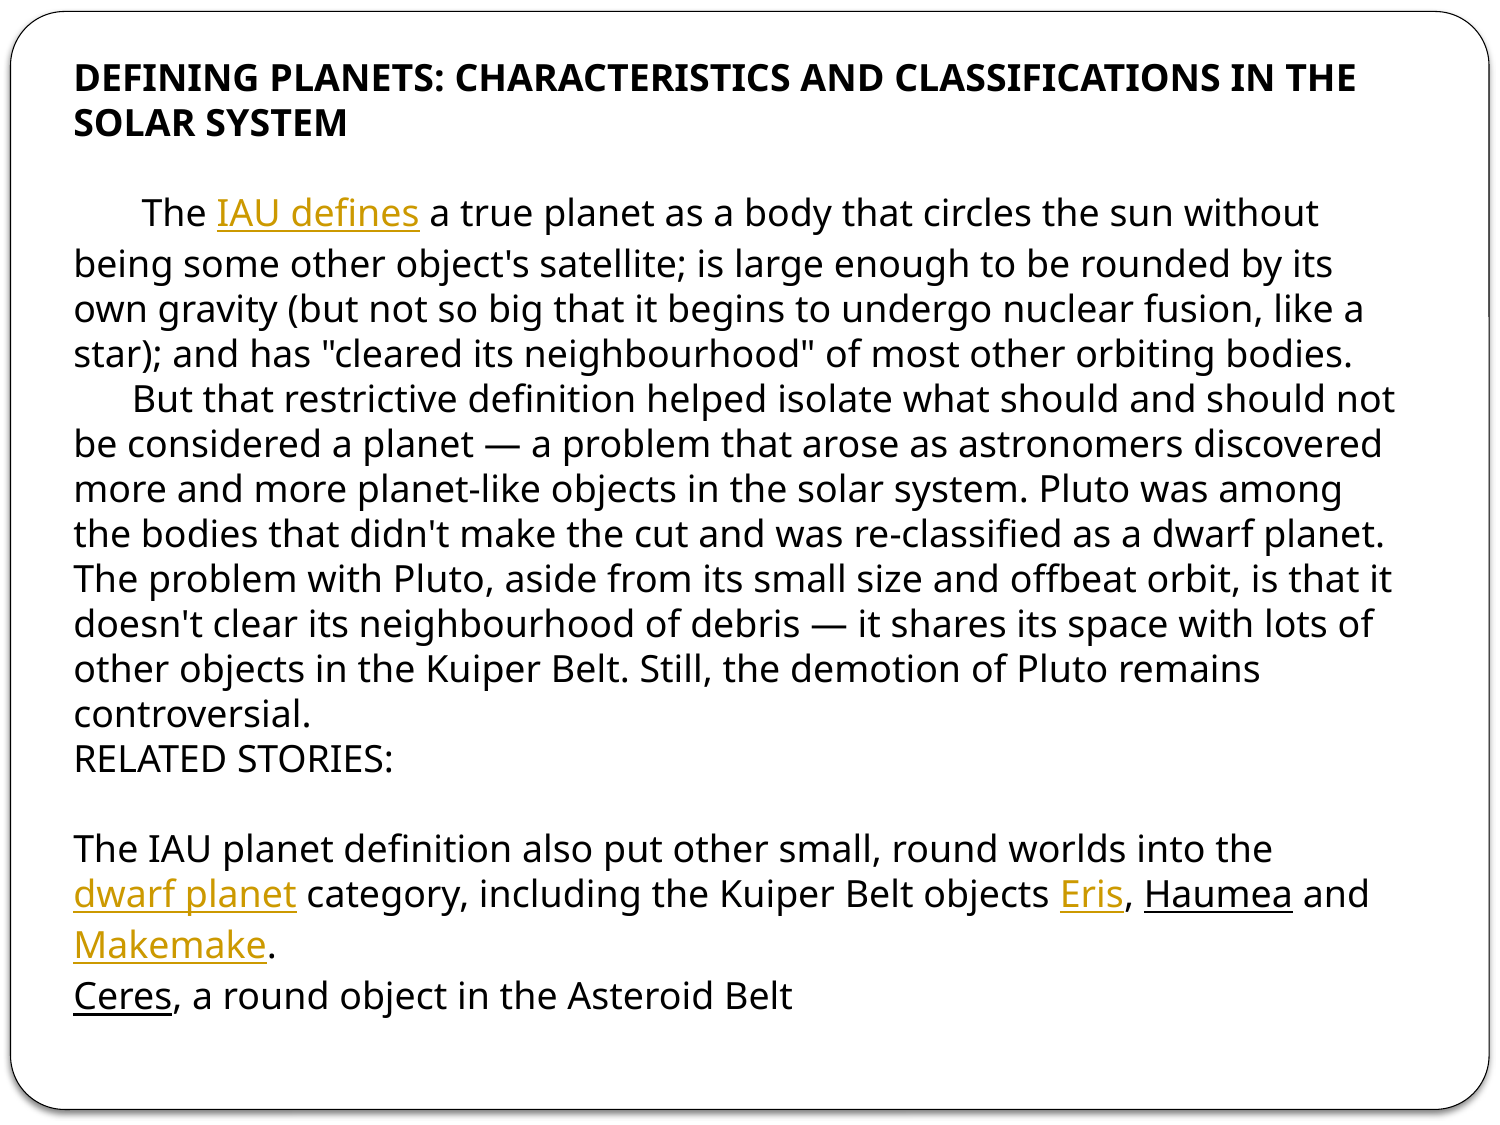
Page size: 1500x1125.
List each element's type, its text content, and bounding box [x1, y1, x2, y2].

text_box DEFINING PLANETS: CHARACTERISTICS AND CLASSIFICATIONS IN THE SOLAR SYSTEM The IAU defines a true planet as a body that circles the sun without being some other object's satellite; is large enough to be rounded by its own gravity (but not so big that it begins to undergo nuclear fusion, like a star); and has "cleared its neighbourhood" of most other orbiting bodies. But that restrictive definition helped isolate what should and should not be considered a planet — a problem that arose as astronomers discovered more and more planet-like objects in the solar system. Pluto was among the bodies that didn't make the cut and was re-classified as a dwarf planet. The problem with Pluto, aside from its small size and offbeat orbit, is that it doesn't clear its neighbourhood of debris — it shares its space with lots of other objects in the Kuiper Belt. Still, the demotion of Pluto remains controversial. RELATED STORIES: The IAU planet definition also put other small, round worlds into the dwarf planet category, including the Kuiper Belt objects Eris, Haumea and Makemake. Ceres, a round object in the Asteroid Belt [58, 46, 1418, 1031]
